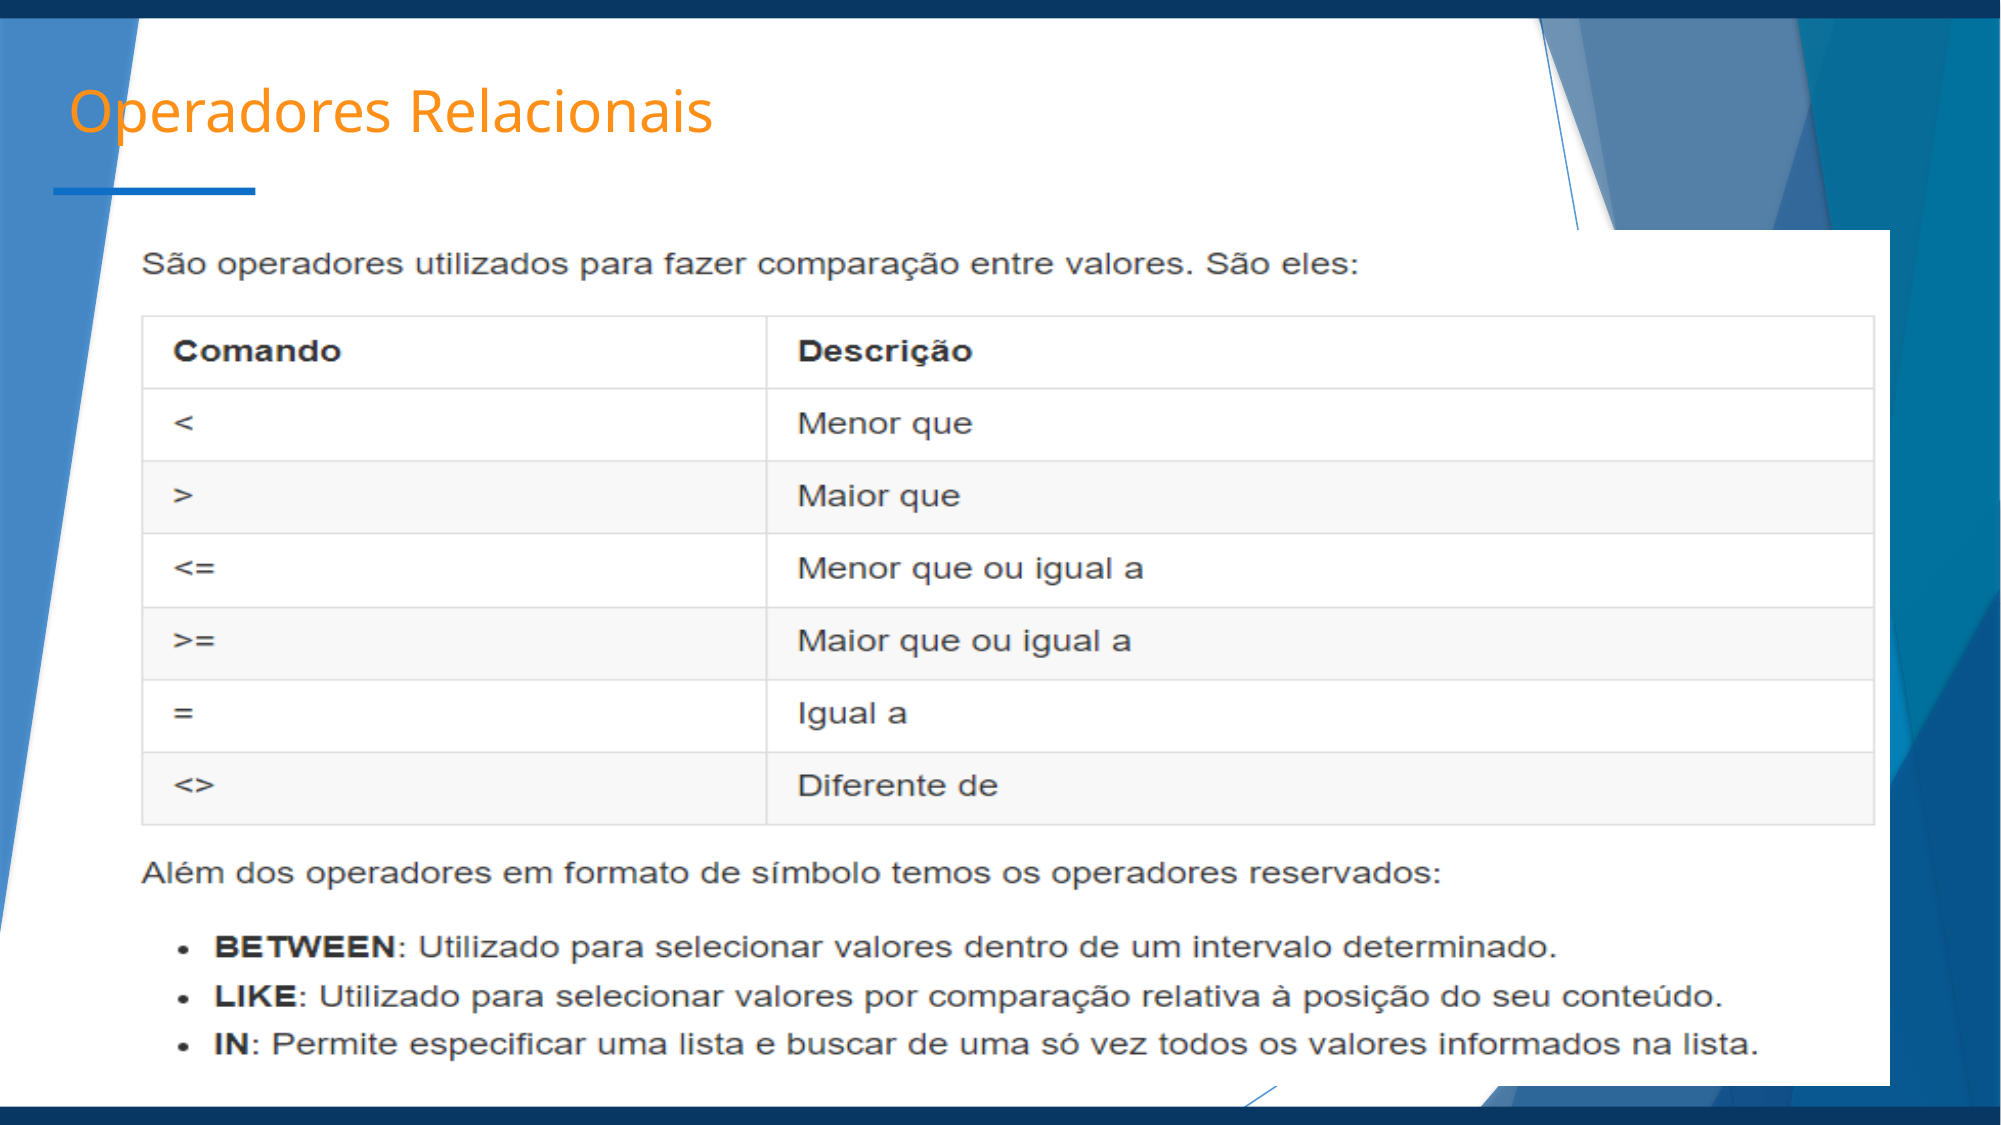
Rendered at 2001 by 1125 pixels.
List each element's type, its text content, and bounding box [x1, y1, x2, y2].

text_box [0, 1105, 2000, 1125]
text_box [52, 186, 257, 197]
picture [109, 230, 1891, 1086]
title Operadores Relacionais [53, 20, 1275, 152]
text_box [0, 0, 2000, 20]
